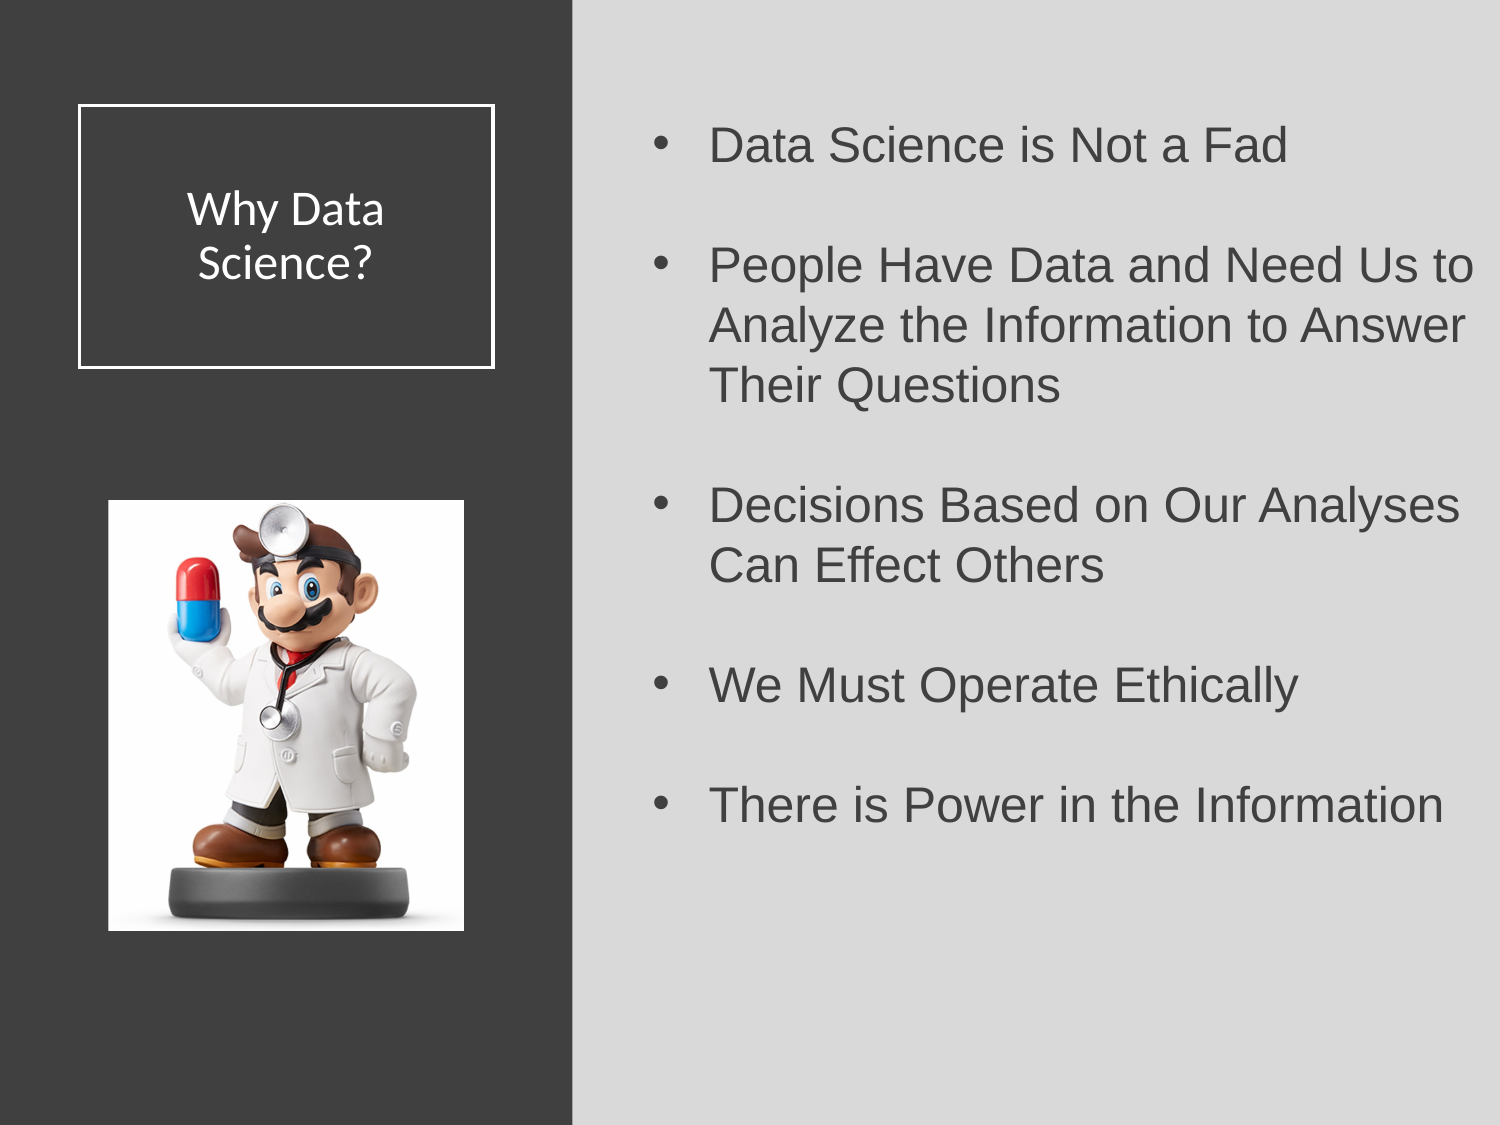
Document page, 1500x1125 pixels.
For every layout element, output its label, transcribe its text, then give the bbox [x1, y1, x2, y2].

text_box [0, 0, 573, 1125]
title Why Data Science? [78, 105, 494, 368]
text_box Data Science is Not a Fad People Have Data and Need Us to Analyze the Information to Answer Their Questions Decisions Based on Our Analyses Can Effect Others We Must Operate Ethically There is Power in the Information [637, 105, 1500, 841]
picture [107, 499, 465, 931]
